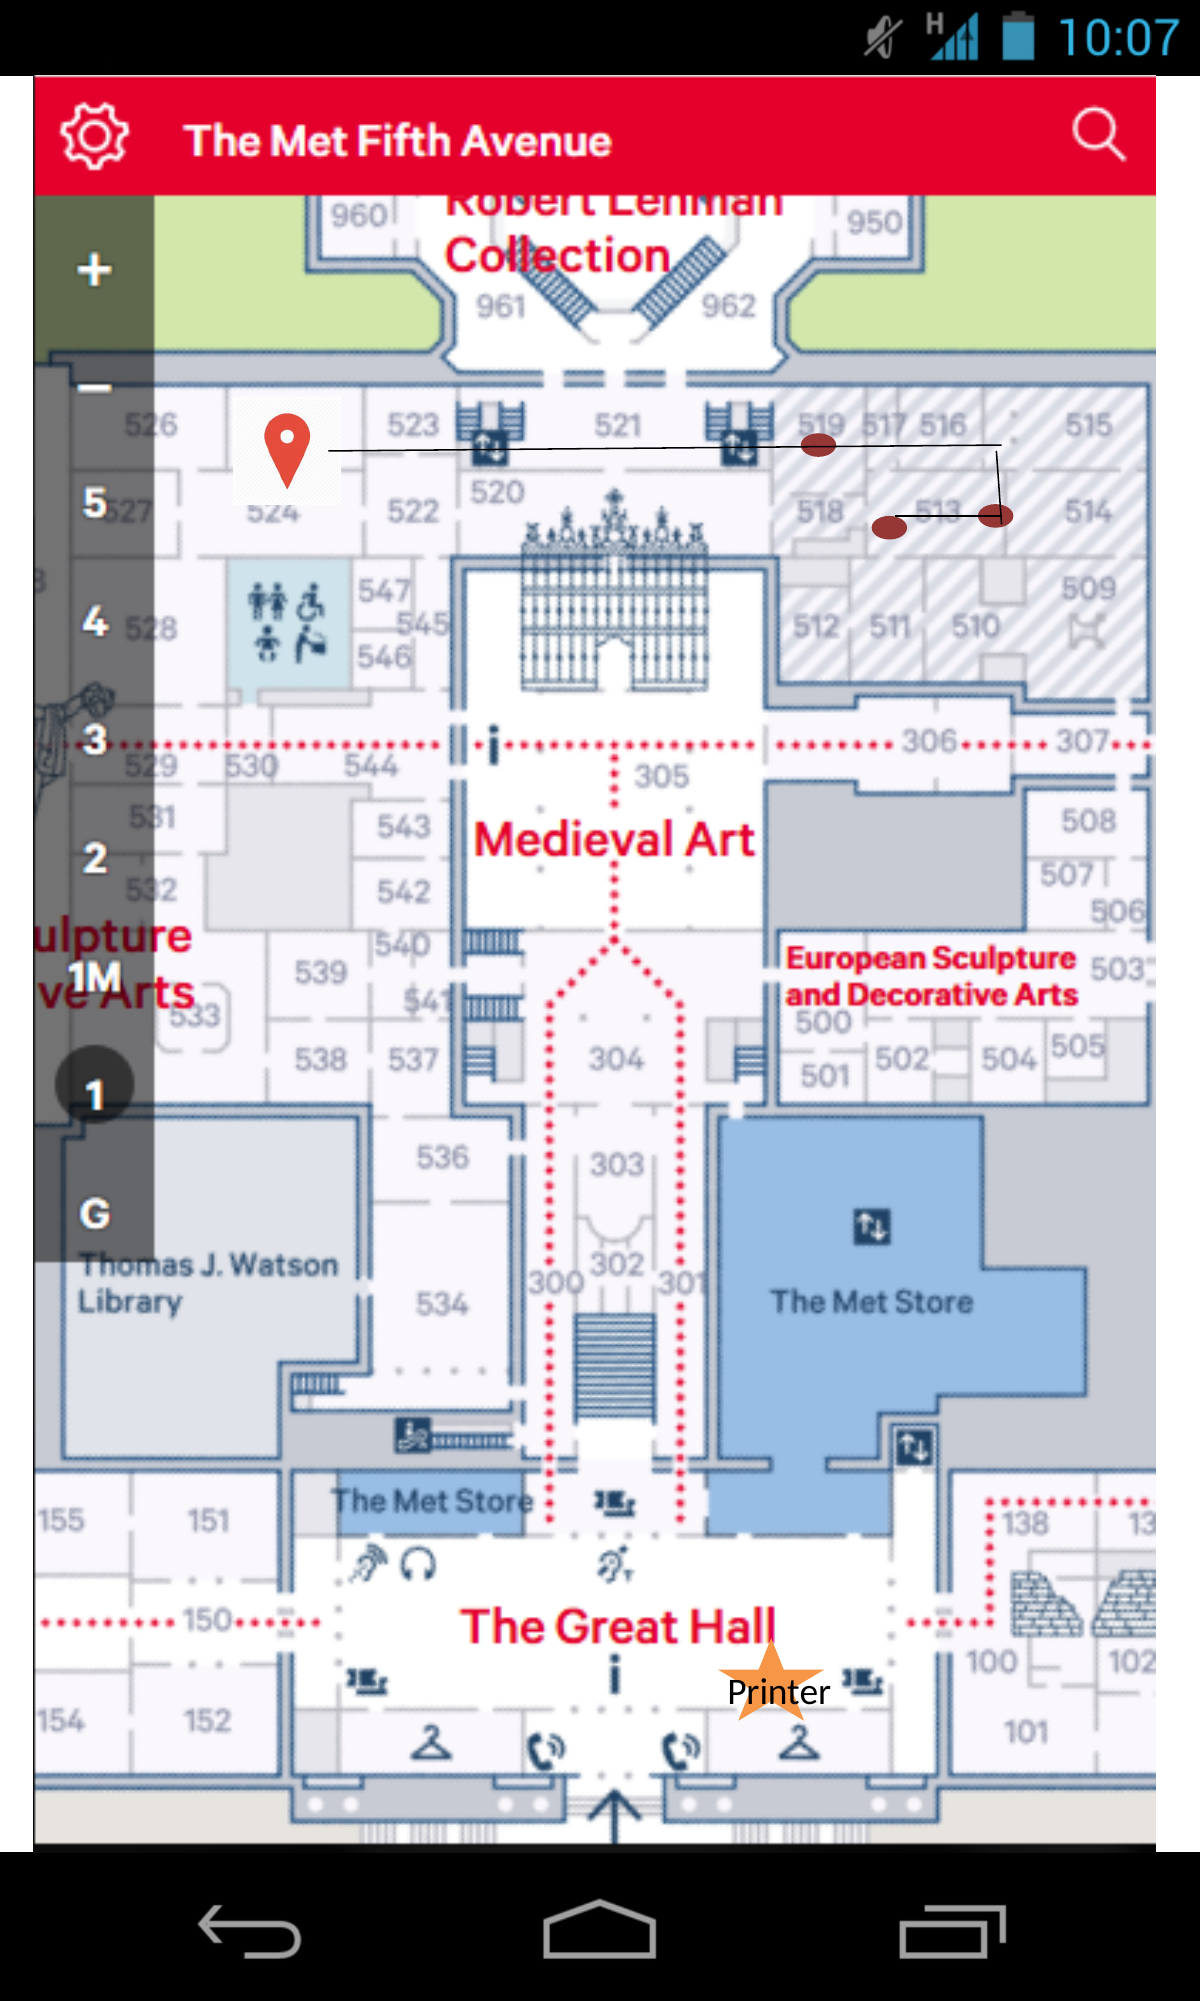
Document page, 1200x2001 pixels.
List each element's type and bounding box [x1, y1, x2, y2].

picture [32, 74, 1156, 1853]
text_box [996, 450, 1002, 515]
text_box [328, 444, 1002, 452]
text_box [0, 0, 1200, 2001]
